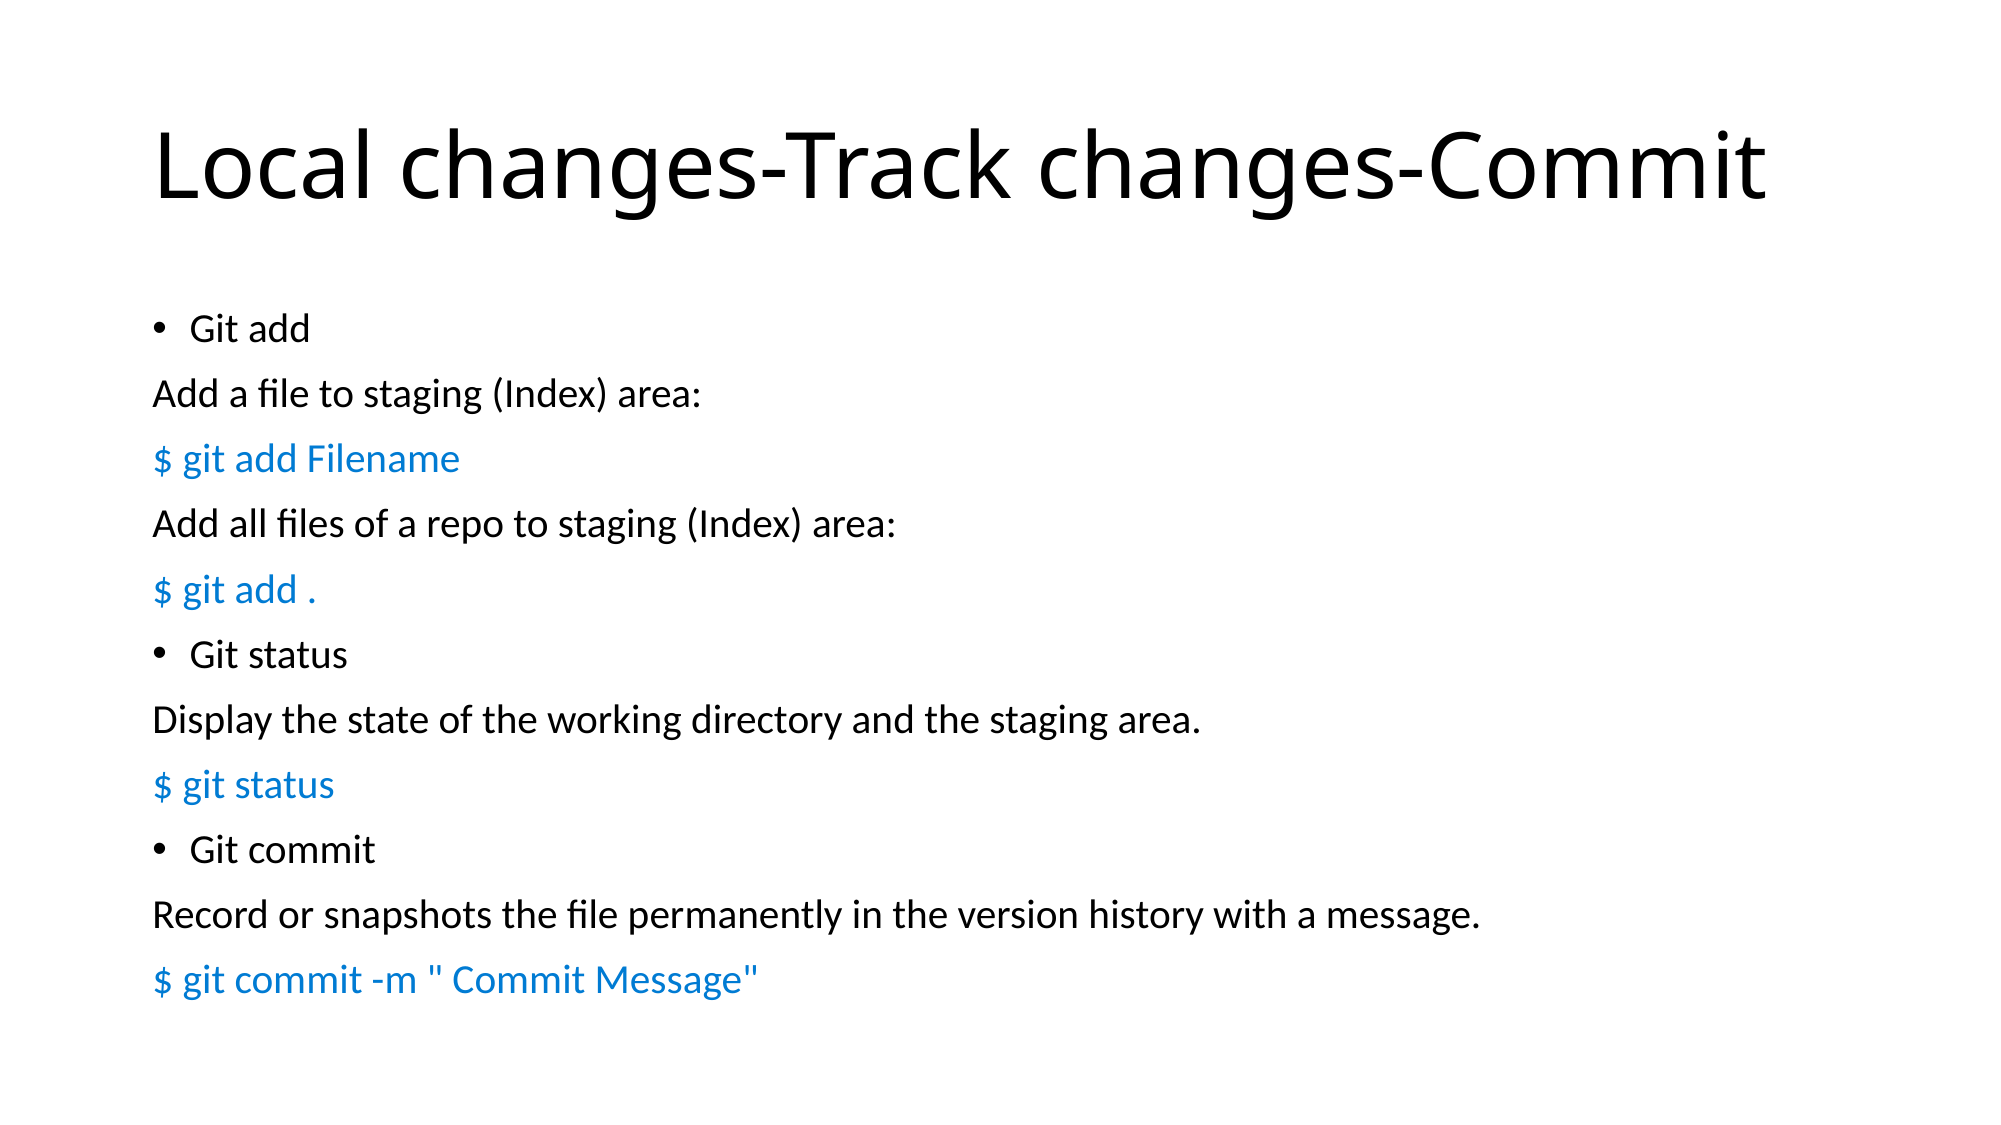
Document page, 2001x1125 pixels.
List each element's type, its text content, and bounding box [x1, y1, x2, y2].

list Git add Add a file to staging (Index) area: $ git add Filename Add all files of a repo to staging (Index) area: $ git add . Git status Display the state of the working directory and the staging area. $ git status Git commit Record or snapshots the file permanently in the version history with a message. $ git commit -m " Commit Message" [137, 299, 1863, 1014]
title Local changes-Track changes-Commit [137, 59, 1863, 278]
